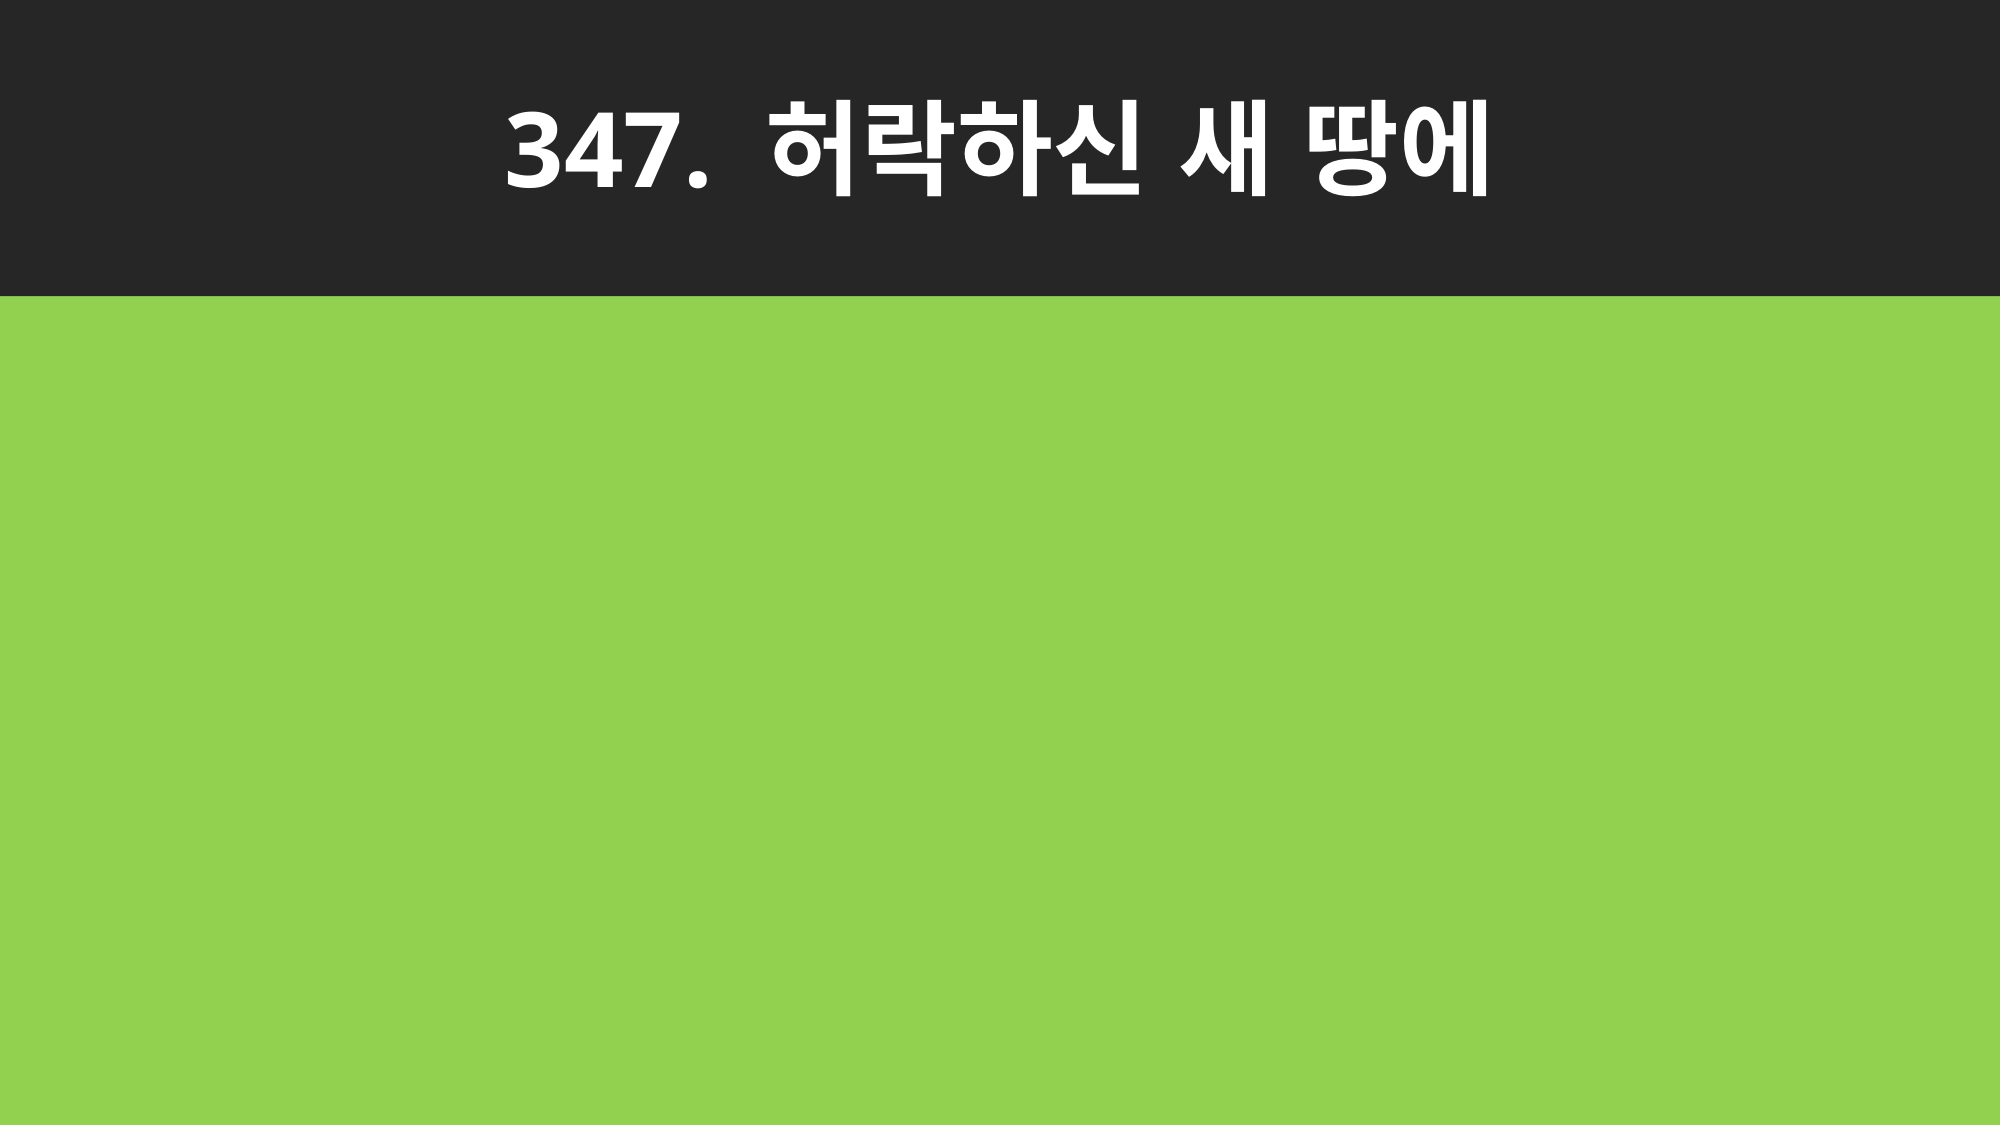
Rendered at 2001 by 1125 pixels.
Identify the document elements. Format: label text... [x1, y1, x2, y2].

title 347. 허락하신 새 땅에 [0, 0, 2000, 218]
